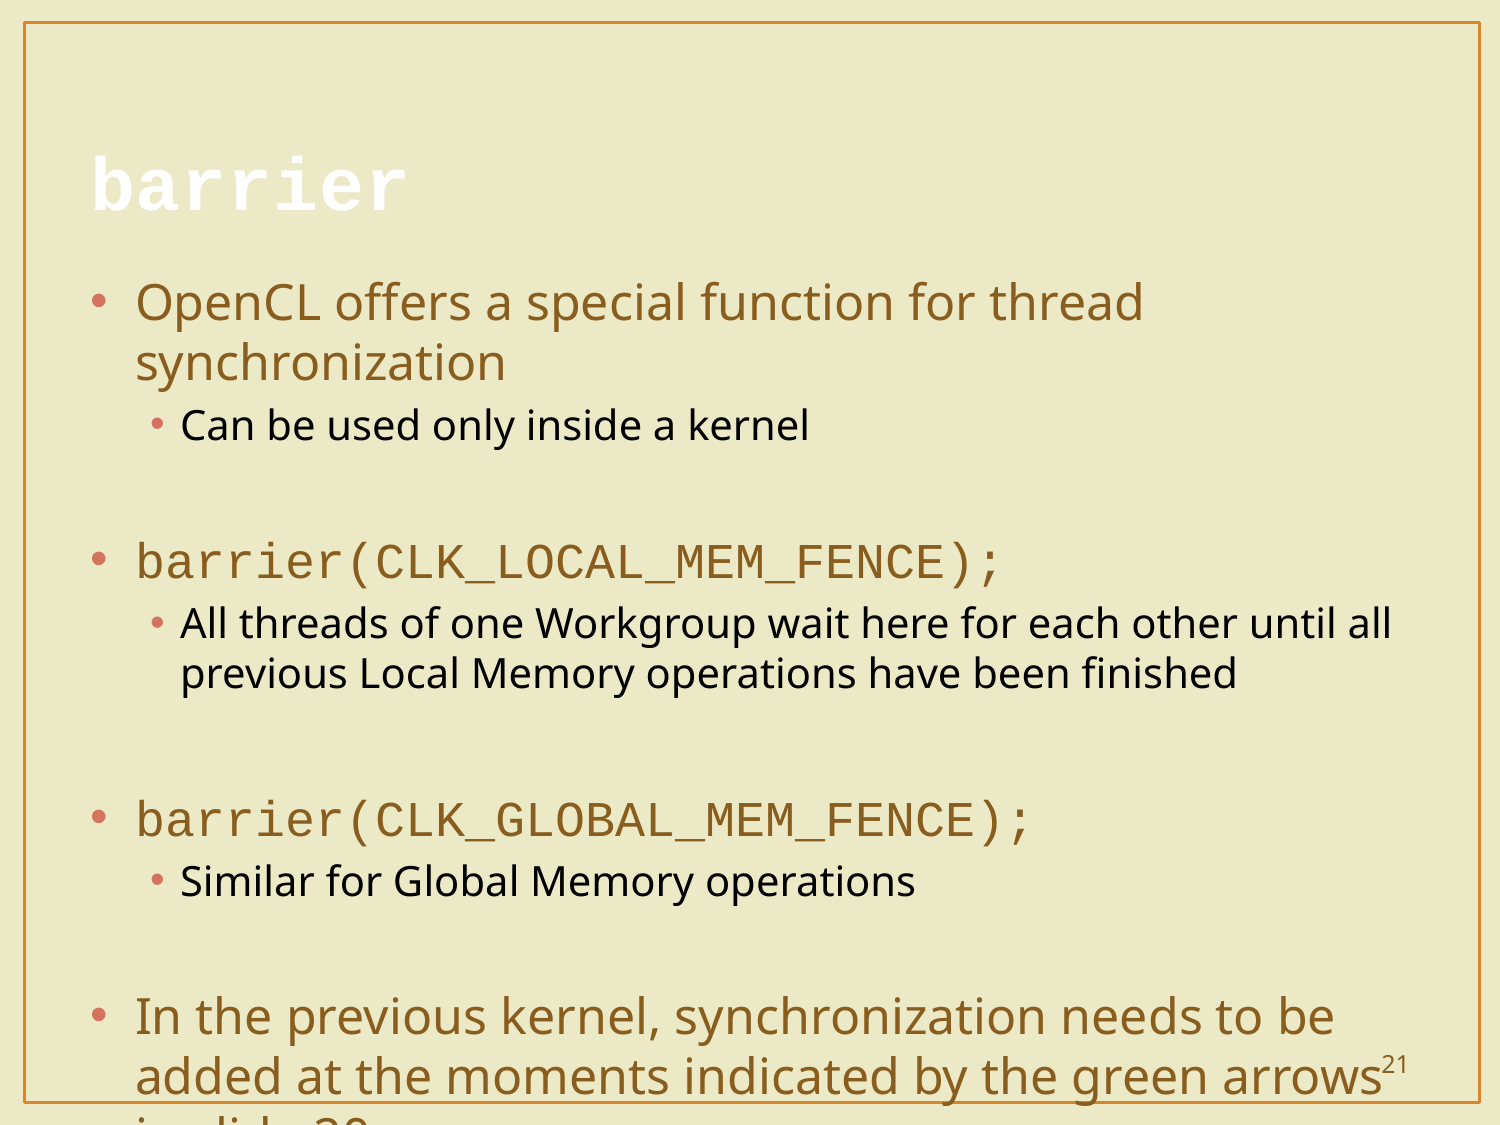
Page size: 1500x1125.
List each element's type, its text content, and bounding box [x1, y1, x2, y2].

title barrier [75, 45, 1425, 233]
list OpenCL offers a special function for thread synchronization Can be used only inside a kernel barrier(CLK_LOCAL_MEM_FENCE); All threads of one Workgroup wait here for each other until all previous Local Memory operations have been finished barrier(CLK_GLOBAL_MEM_FENCE); Similar for Global Memory operations In the previous kernel, synchronization needs to be added at the moments indicated by the green arrows in slide 20 Or maybe not all of them are needed? [75, 262, 1425, 1005]
slide_number 21 [1074, 1035, 1425, 1096]
